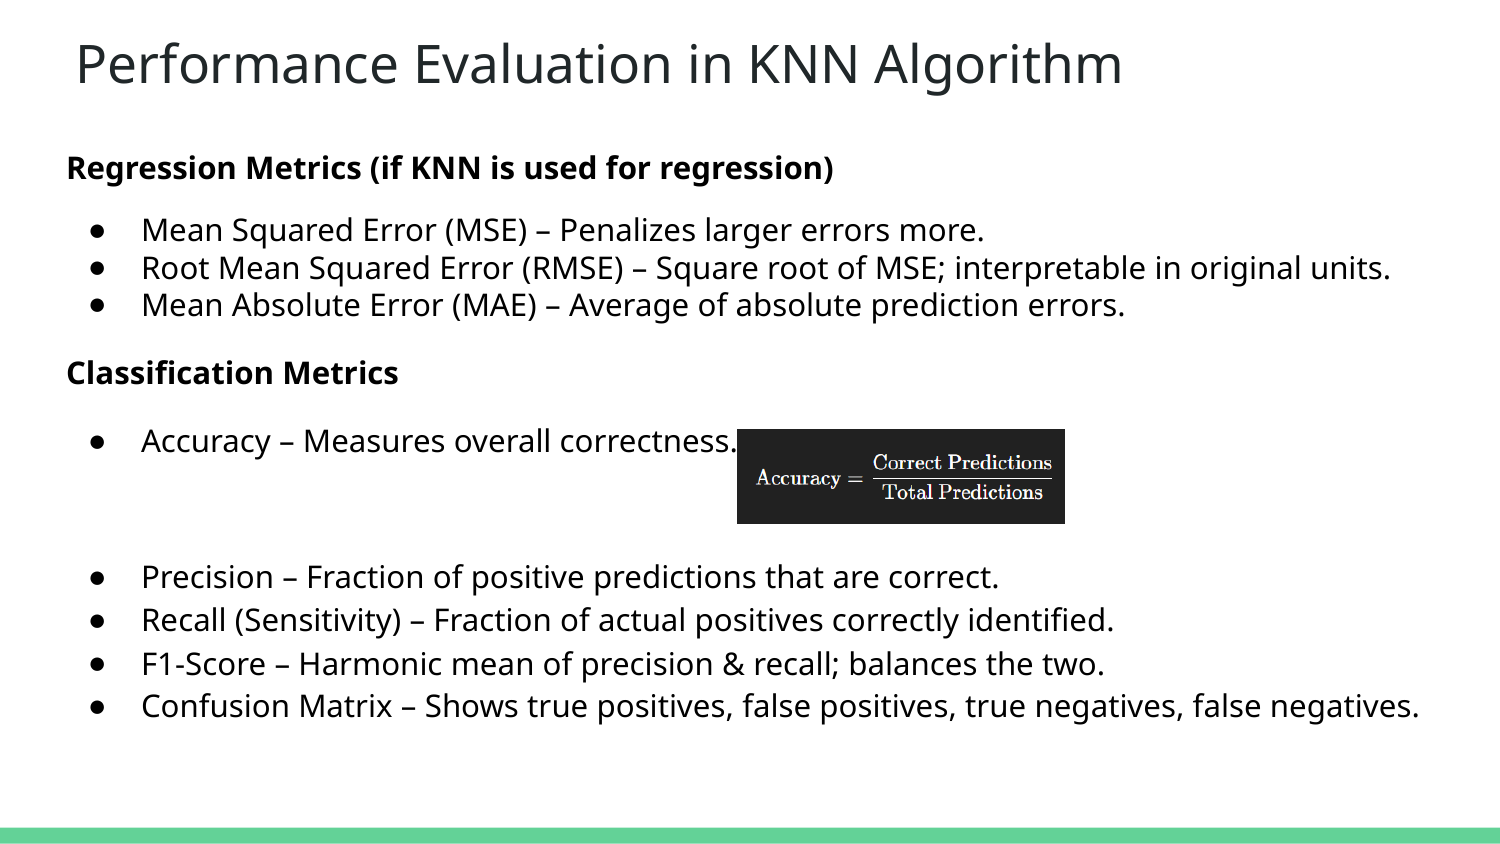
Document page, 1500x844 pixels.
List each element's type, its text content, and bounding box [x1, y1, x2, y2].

list Regression Metrics (if KNN is used for regression) Mean Squared Error (MSE) – Penalizes larger errors more. Root Mean Squared Error (RMSE) – Square root of MSE; interpretable in original units. Mean Absolute Error (MAE) – Average of absolute prediction errors. Classification Metrics Accuracy – Measures overall correctness. Precision – Fraction of positive predictions that are correct. Recall (Sensitivity) – Fraction of actual positives correctly identified. F1-Score – Harmonic mean of precision & recall; balances the two. Confusion Matrix – Shows true positives, false positives, true negatives, false negatives. [51, 133, 1449, 820]
picture [736, 429, 1065, 524]
title Performance Evaluation in KNN Algorithm [60, 15, 1459, 110]
